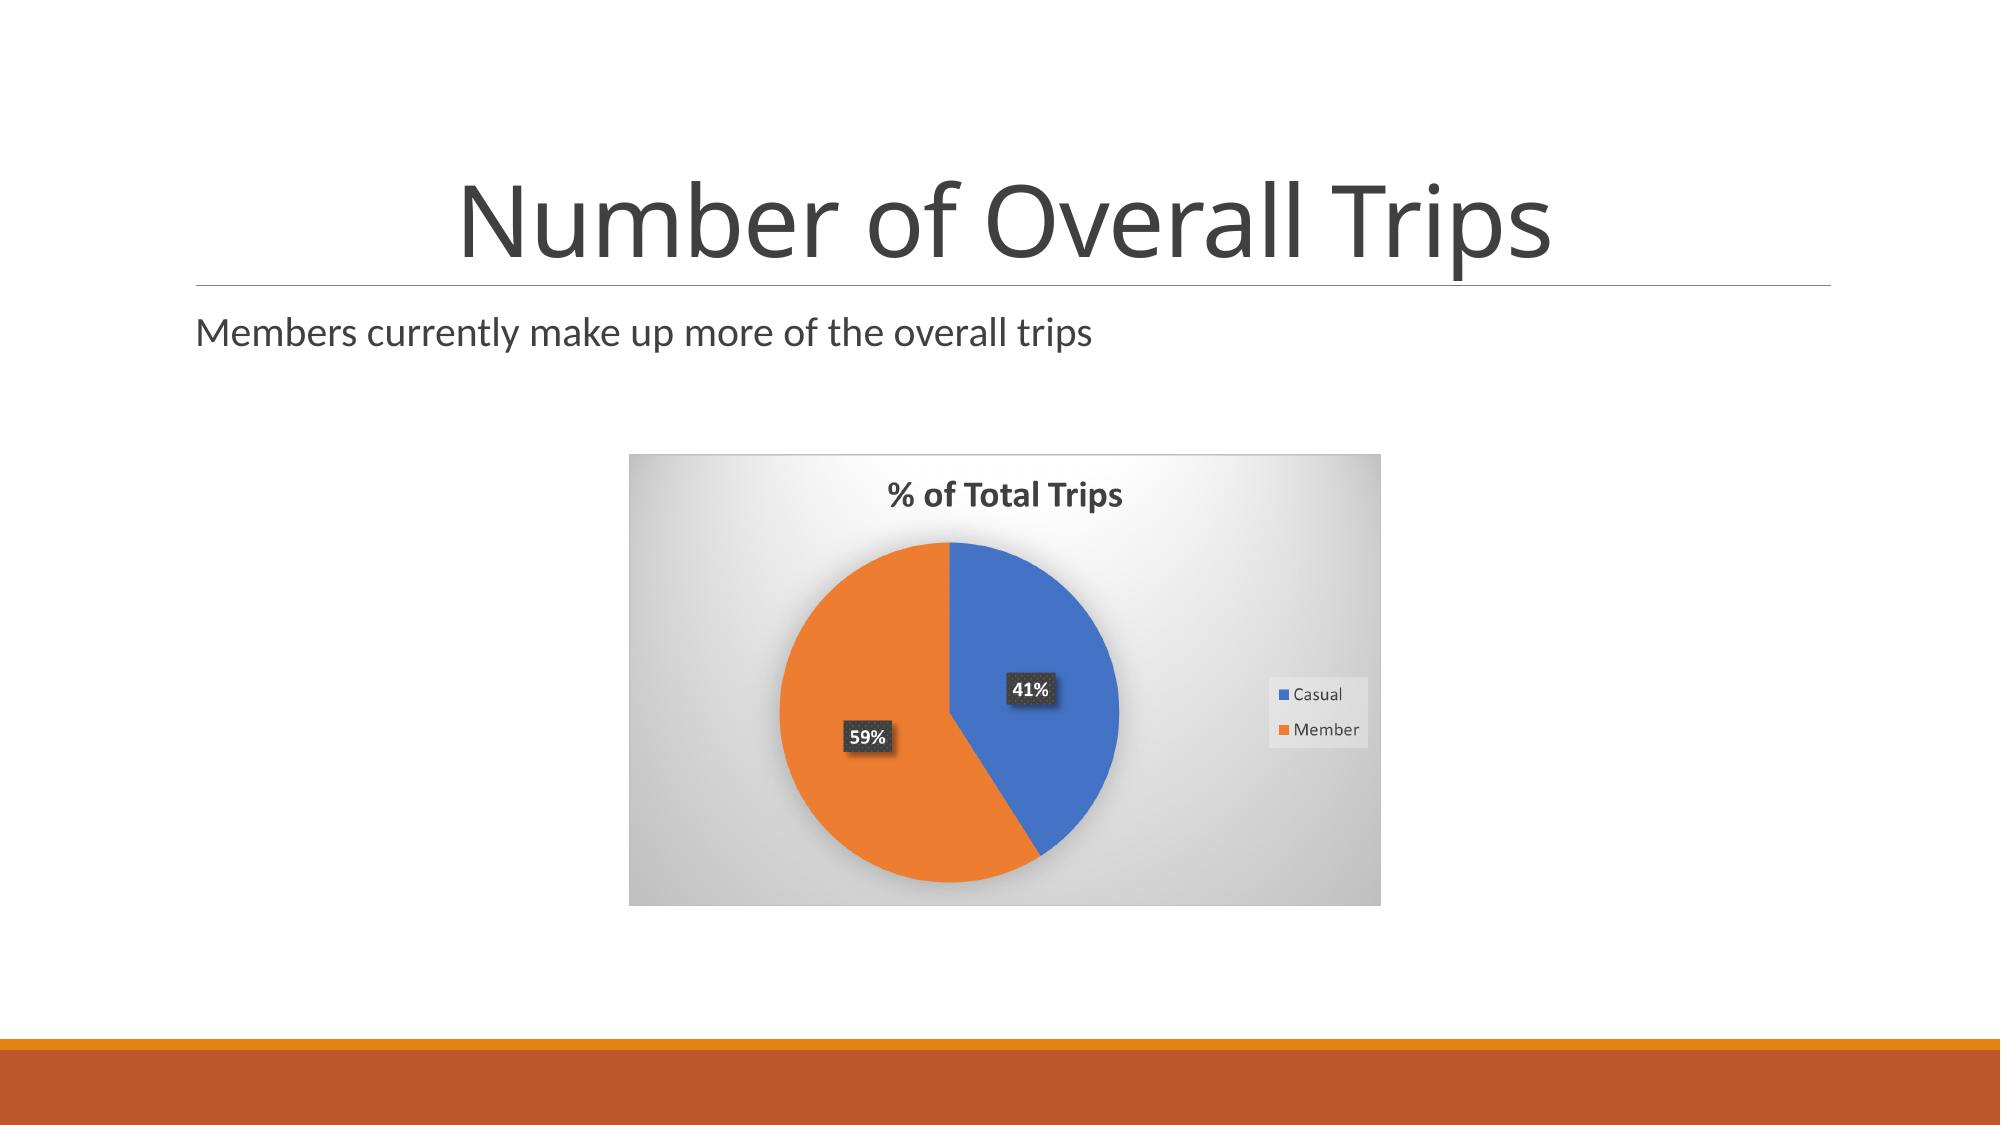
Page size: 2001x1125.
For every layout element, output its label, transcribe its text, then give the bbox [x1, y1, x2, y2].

list Members currently make up more of the overall trips [180, 302, 1830, 963]
title Number of Overall Trips [180, 47, 1830, 285]
picture [628, 453, 1382, 907]
